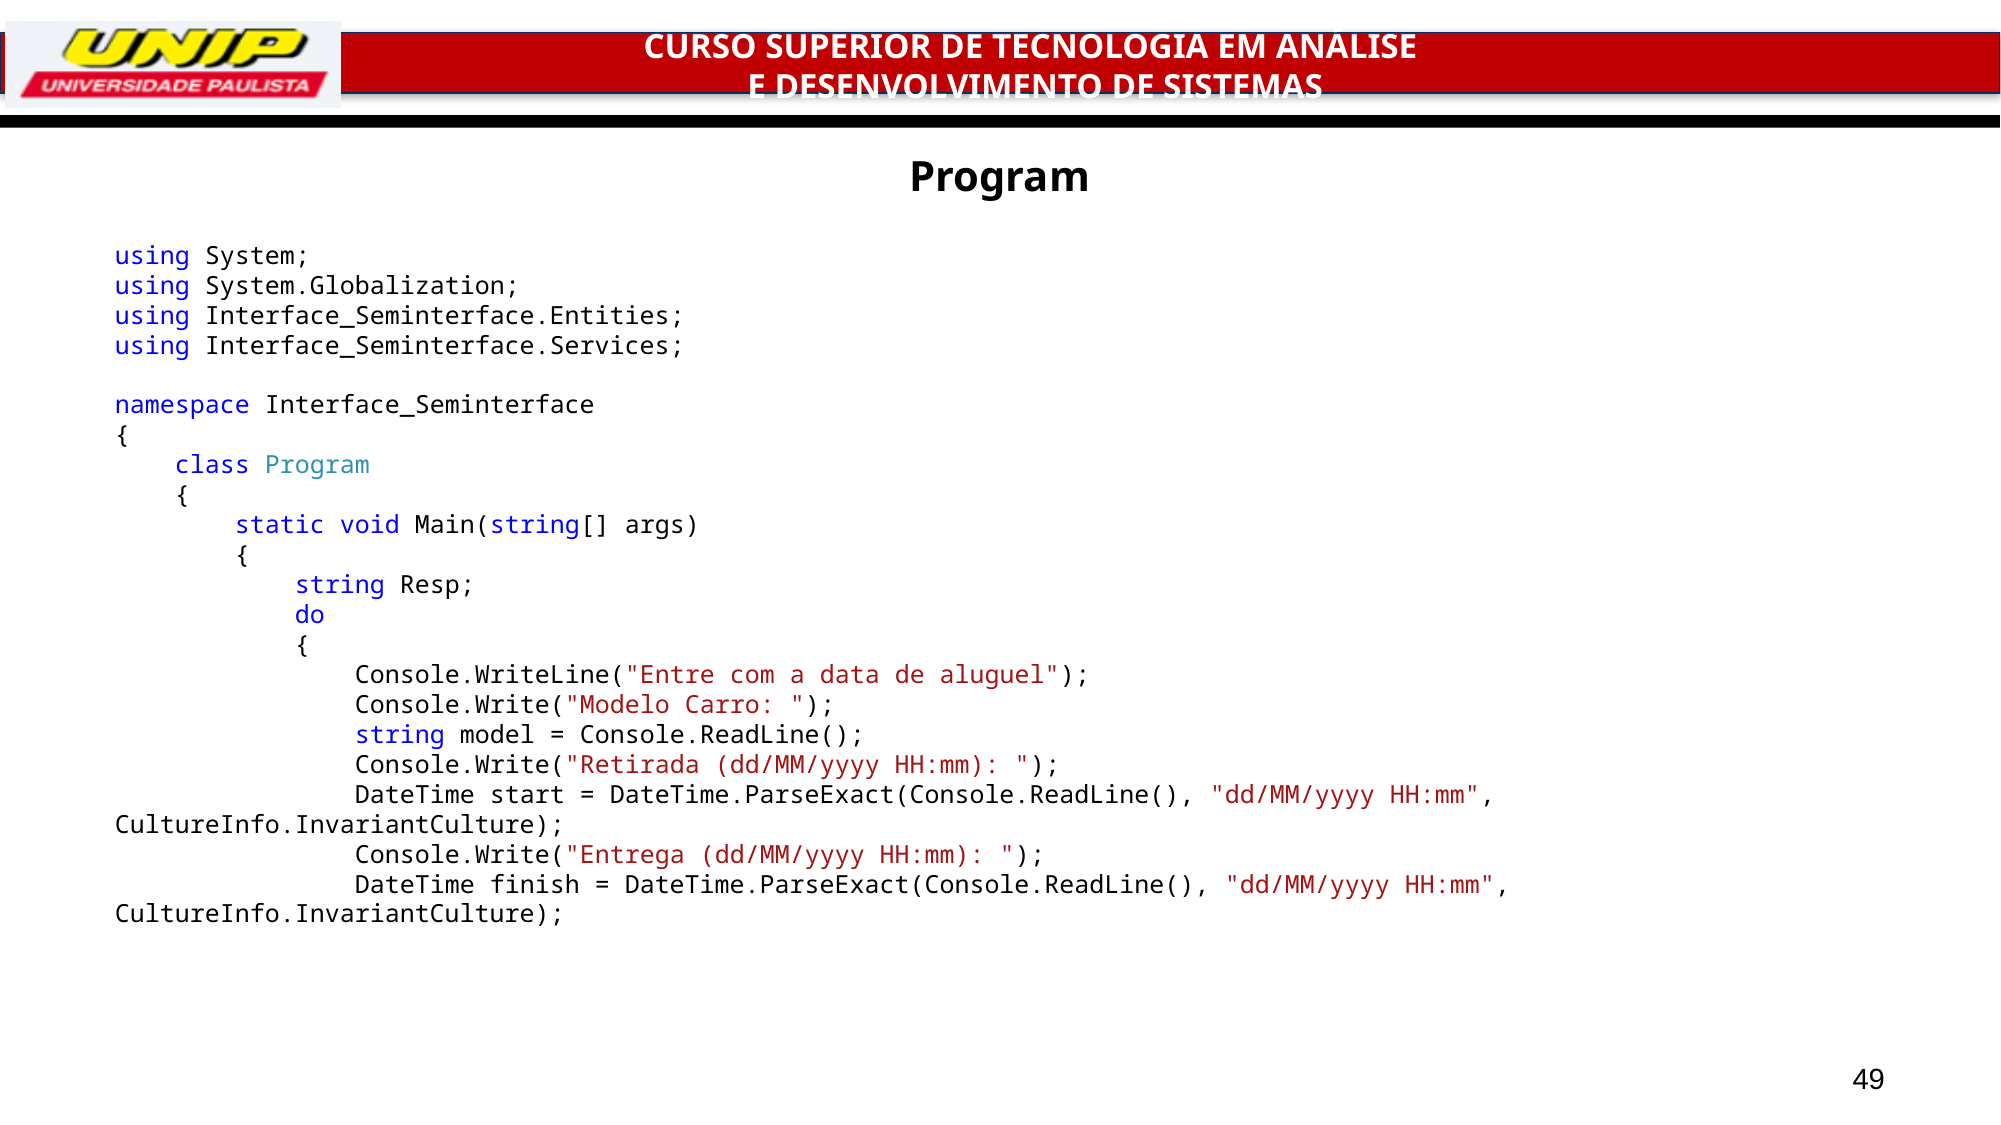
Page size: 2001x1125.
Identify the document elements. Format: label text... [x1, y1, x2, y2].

title Program [99, 62, 1900, 231]
slide_number 49 [1433, 1024, 1900, 1103]
list using System; using System.Globalization; using Interface_Seminterface.Entities; using Interface_Seminterface.Services; namespace Interface_Seminterface { class Program { static void Main(string[] args) { string Resp; do { Console.WriteLine("Entre com a data de aluguel"); Console.Write("Modelo Carro: "); string model = Console.ReadLine(); Console.Write("Retirada (dd/MM/yyyy HH:mm): "); DateTime start = DateTime.ParseExact(Console.ReadLine(), "dd/MM/yyyy HH:mm", CultureInfo.InvariantCulture); Console.Write("Entrega (dd/MM/yyyy HH:mm): "); DateTime finish = DateTime.ParseExact(Console.ReadLine(), "dd/MM/yyyy HH:mm", CultureInfo.InvariantCulture); [99, 231, 1900, 988]
picture [5, 21, 341, 108]
